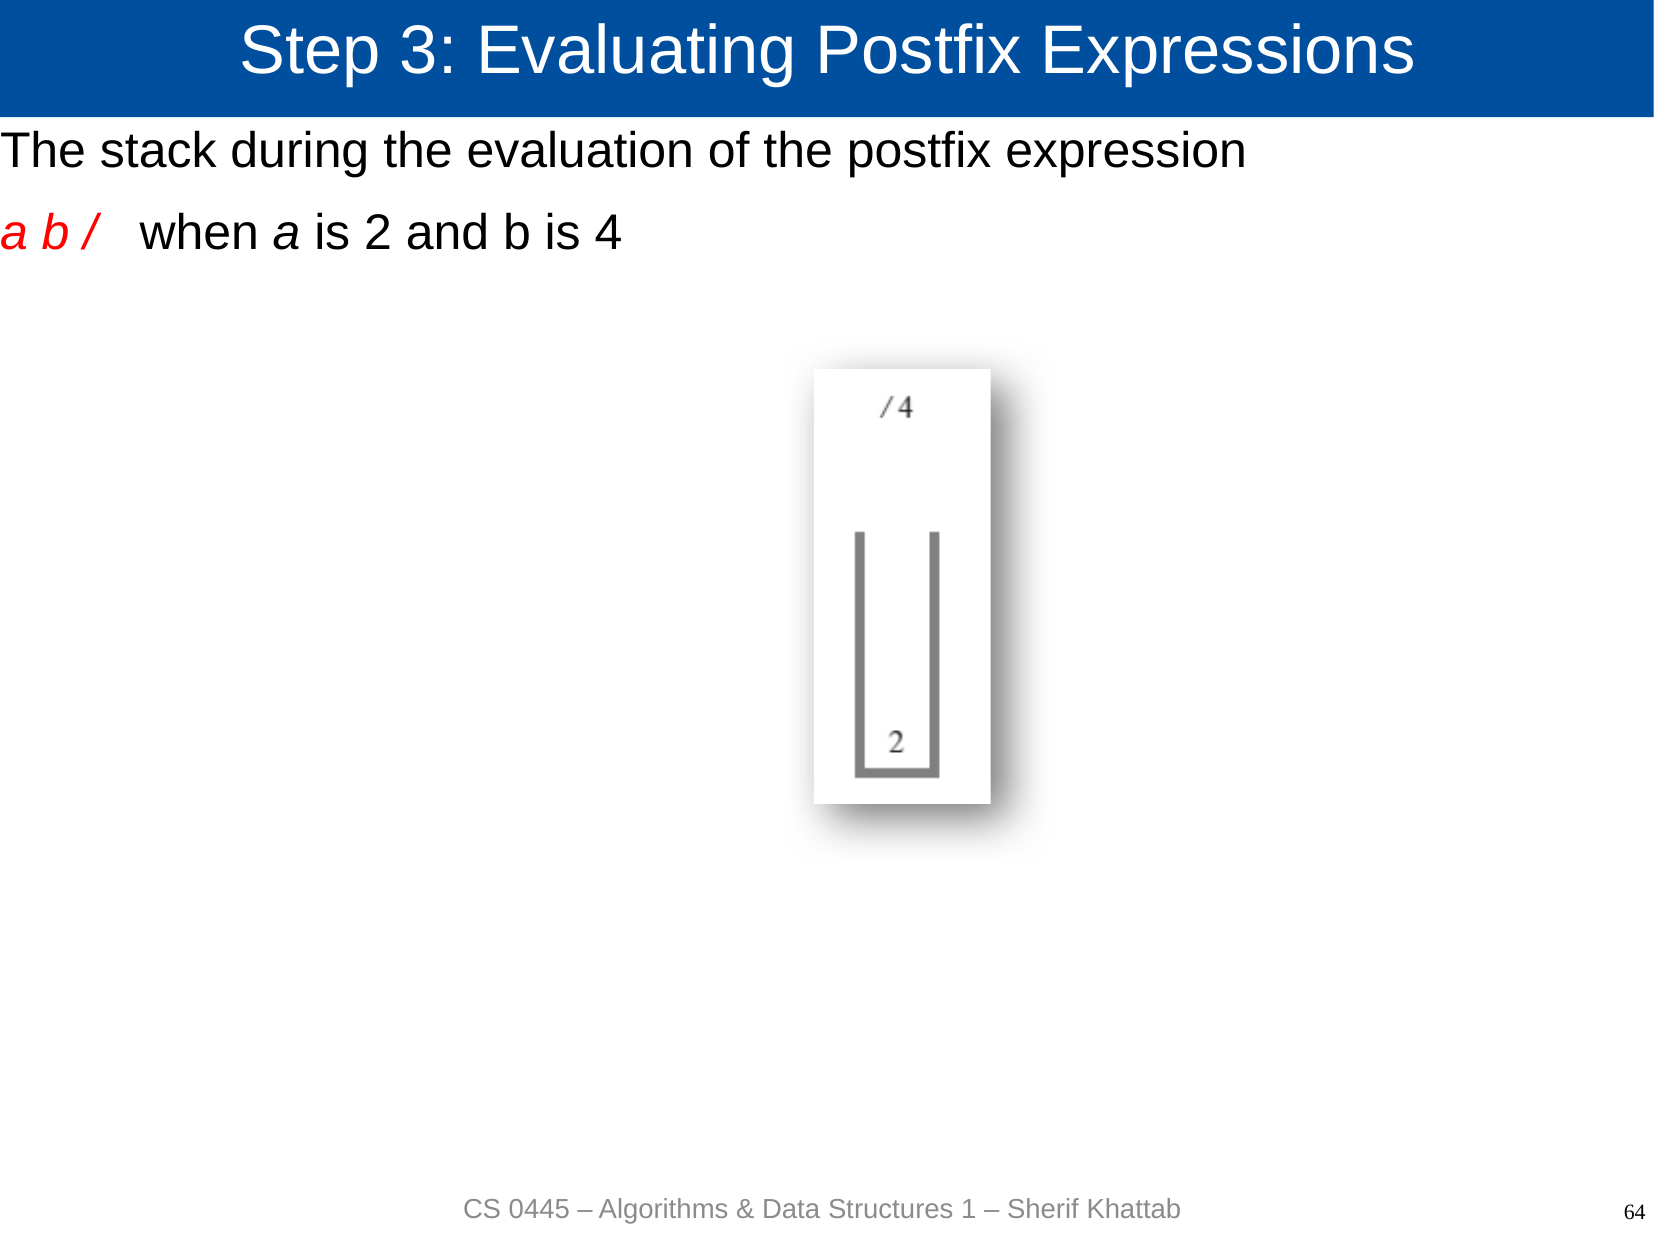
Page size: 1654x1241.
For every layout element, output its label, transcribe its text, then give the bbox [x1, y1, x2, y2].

footer CS 0445 – Algorithms & Data Structures 1 – Sherif Khattab [407, 1190, 1238, 1241]
slide_number 64 [1265, 1198, 1647, 1241]
picture [813, 369, 991, 805]
list The stack during the evaluation of the postfix expression a b / when a is 2 and b is 4 [0, 117, 1654, 1195]
title Step 3: Evaluating Postfix Expressions [0, 0, 1654, 117]
